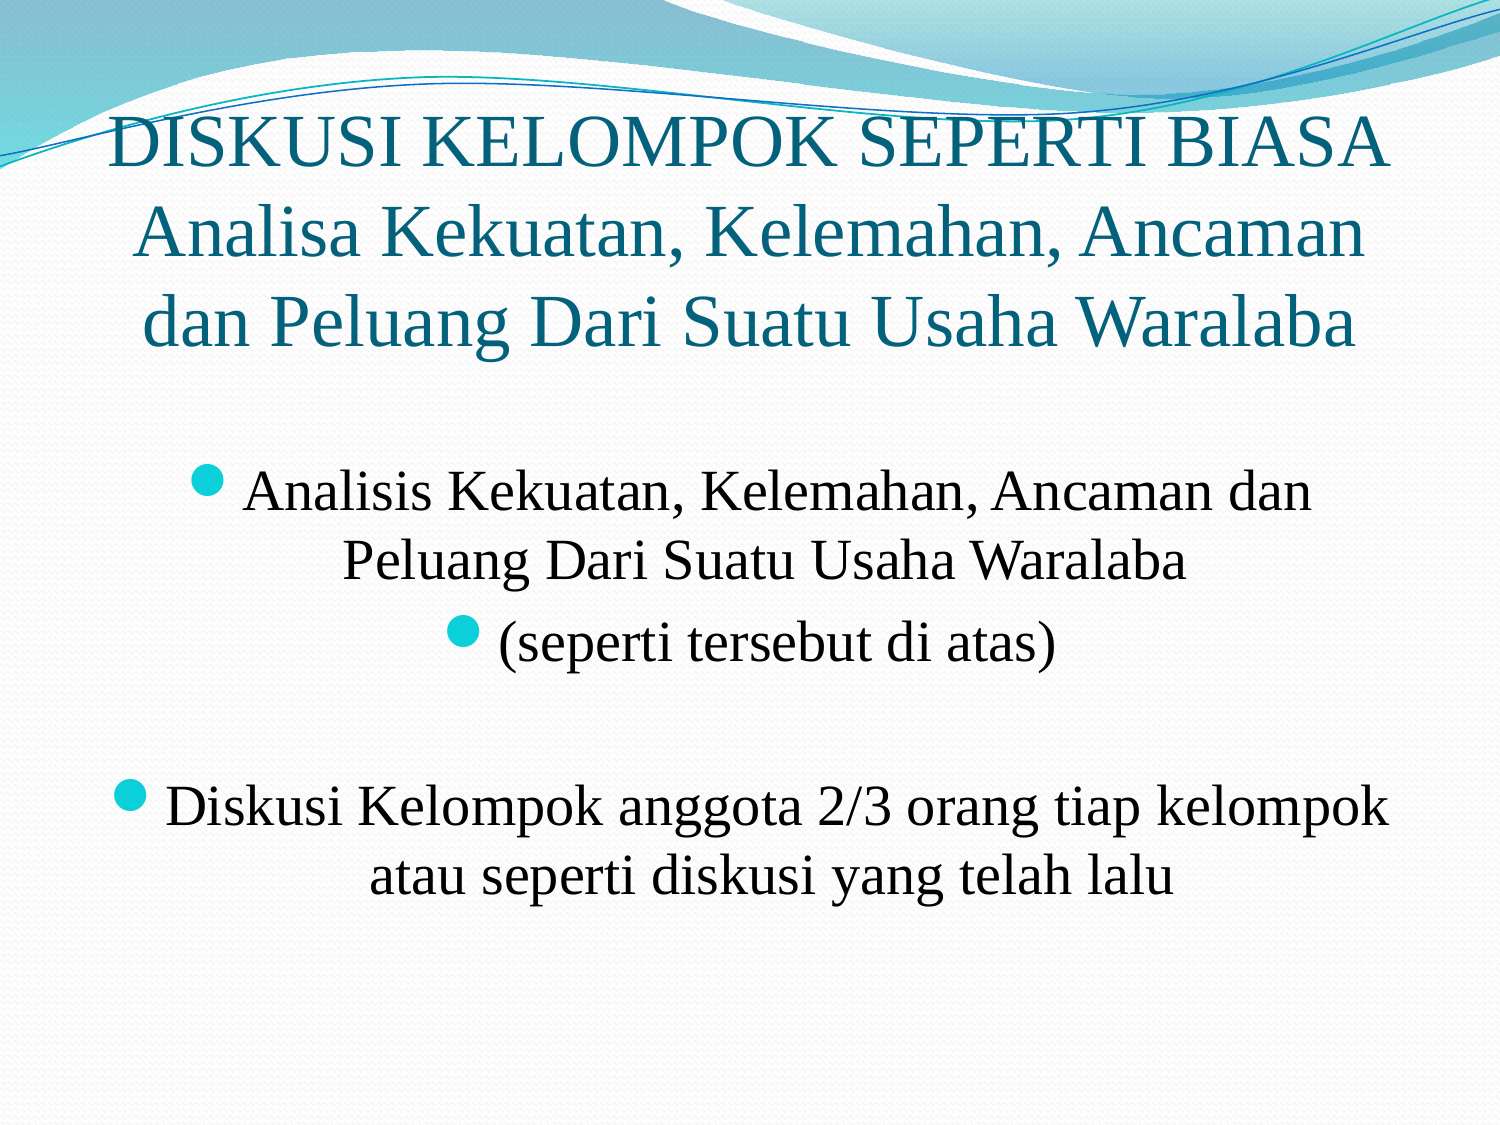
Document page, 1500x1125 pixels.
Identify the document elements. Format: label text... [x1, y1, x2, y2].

title DISKUSI KELOMPOK SEPERTI BIASA Analisa Kekuatan, Kelemahan, Ancaman dan Peluang Dari Suatu Usaha Waralaba [75, 115, 1425, 362]
list Analisis Kekuatan, Kelemahan, Ancaman dan Peluang Dari Suatu Usaha Waralaba (seperti tersebut di atas) Diskusi Kelompok anggota 2/3 orang tiap kelompok atau seperti diskusi yang telah lalu [75, 444, 1425, 1038]
